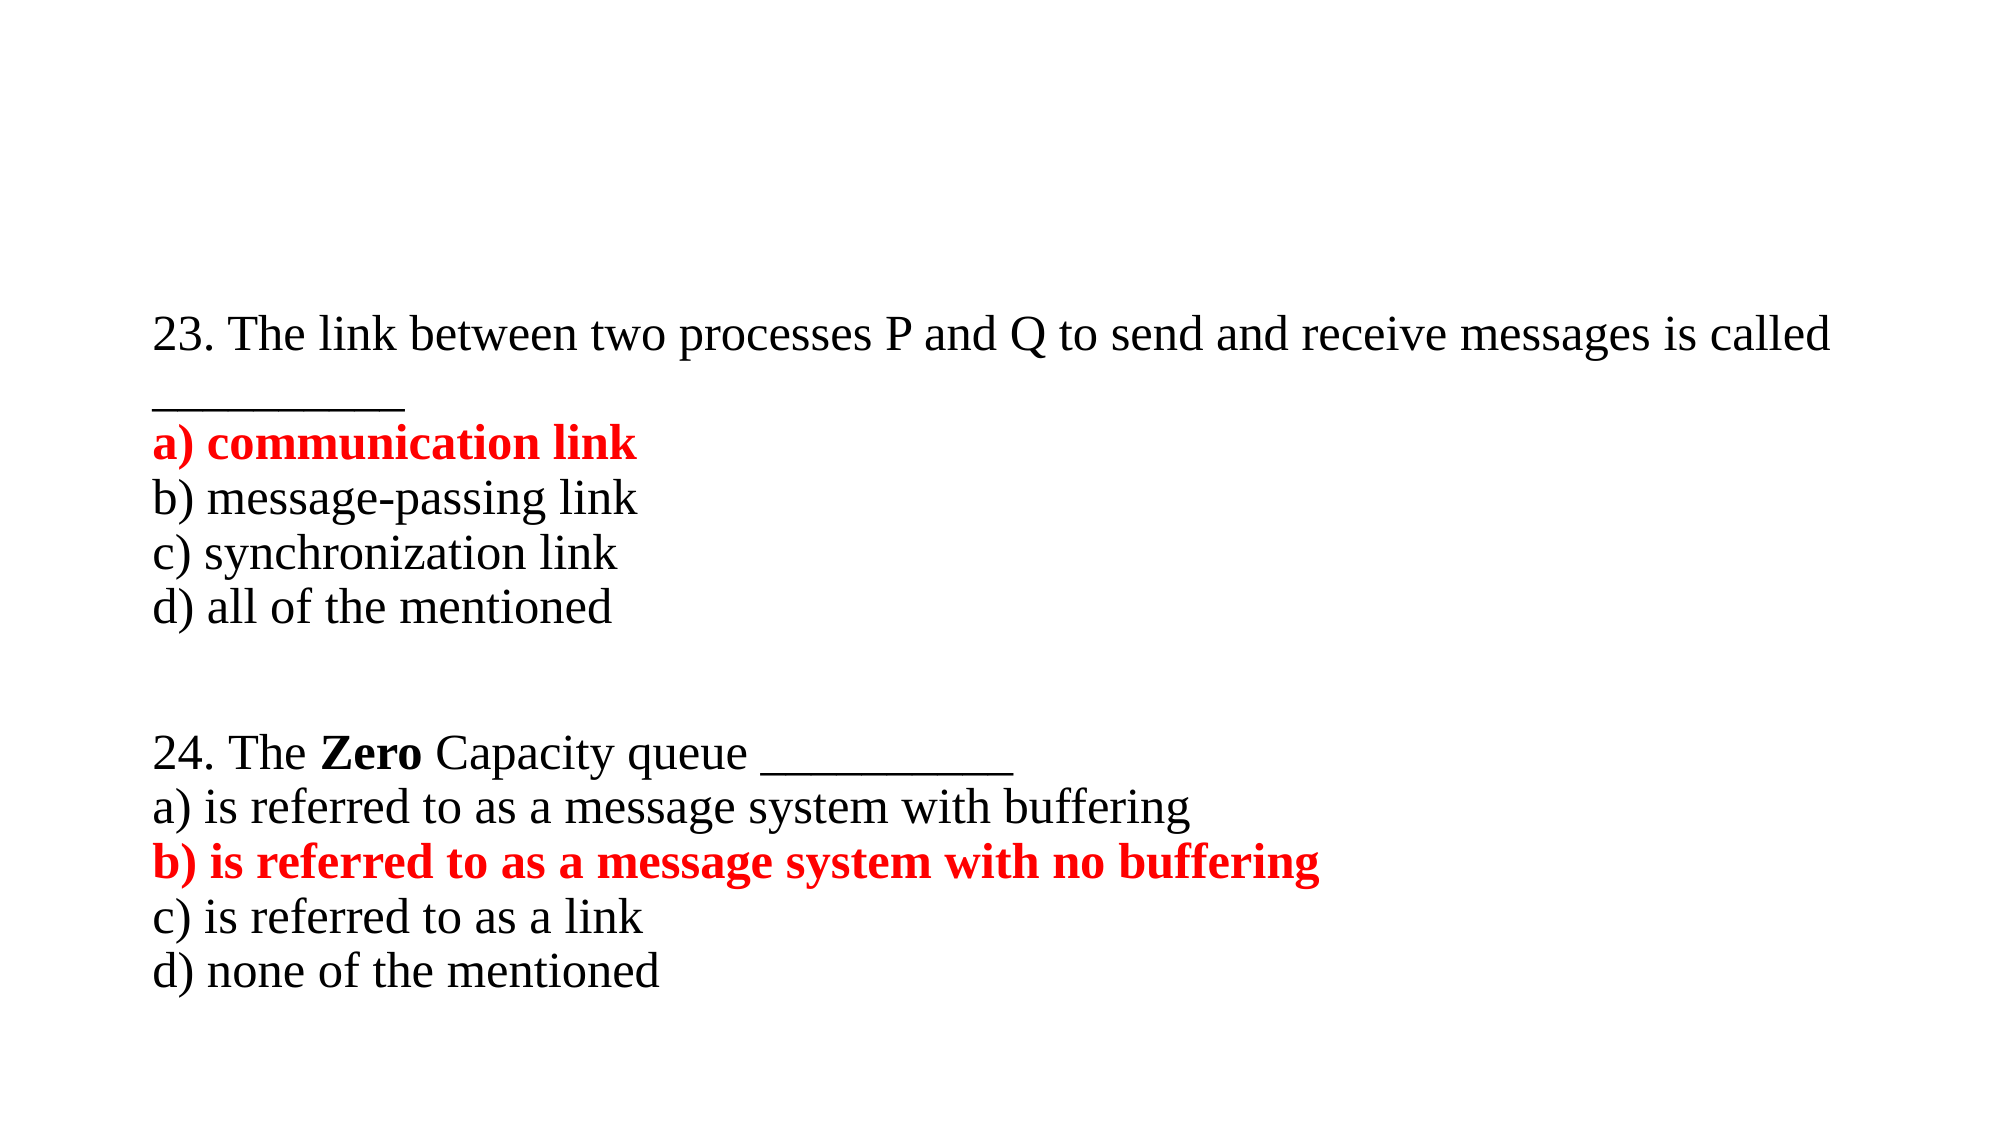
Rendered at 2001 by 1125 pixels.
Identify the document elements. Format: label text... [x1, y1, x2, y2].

list 23. The link between two processes P and Q to send and receive messages is called __________ a) communication link b) message-passing link c) synchronization link d) all of the mentioned 24. The Zero Capacity queue __________ a) is referred to as a message system with buffering b) is referred to as a message system with no buffering c) is referred to as a link d) none of the mentioned [137, 299, 1863, 1014]
